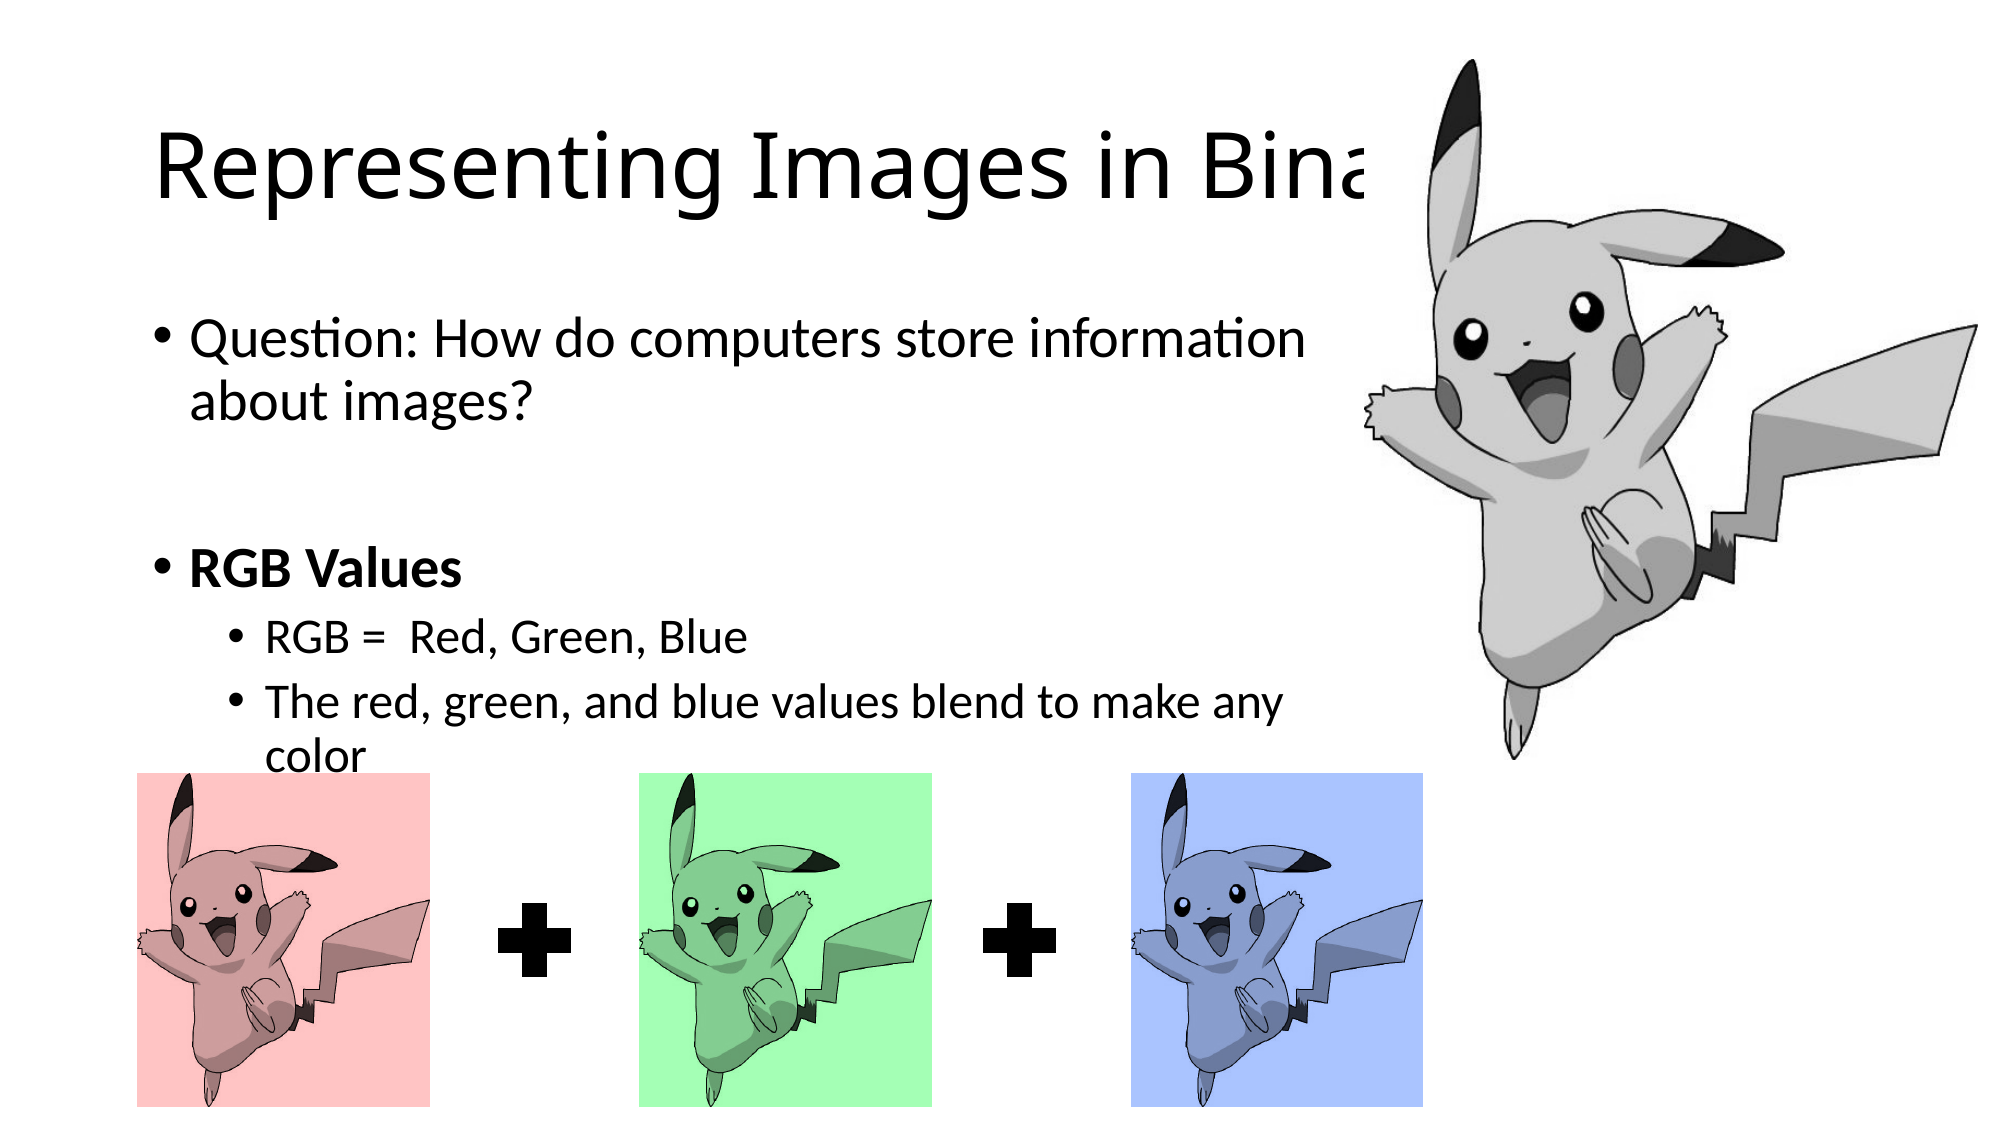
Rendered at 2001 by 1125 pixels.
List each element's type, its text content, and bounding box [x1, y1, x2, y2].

text_box [961, 0, 1822, 713]
text_box [498, 903, 571, 977]
picture [1130, 773, 1423, 1108]
list Question: How do computers store information about images? RGB Values RGB = Red, Green, Blue The red, green, and blue values blend to make any color [137, 299, 1324, 1092]
picture [1364, 59, 1978, 760]
title Representing Images in Binary [137, 59, 961, 278]
picture [639, 773, 932, 1108]
text_box [983, 903, 1056, 977]
picture [137, 773, 430, 1108]
